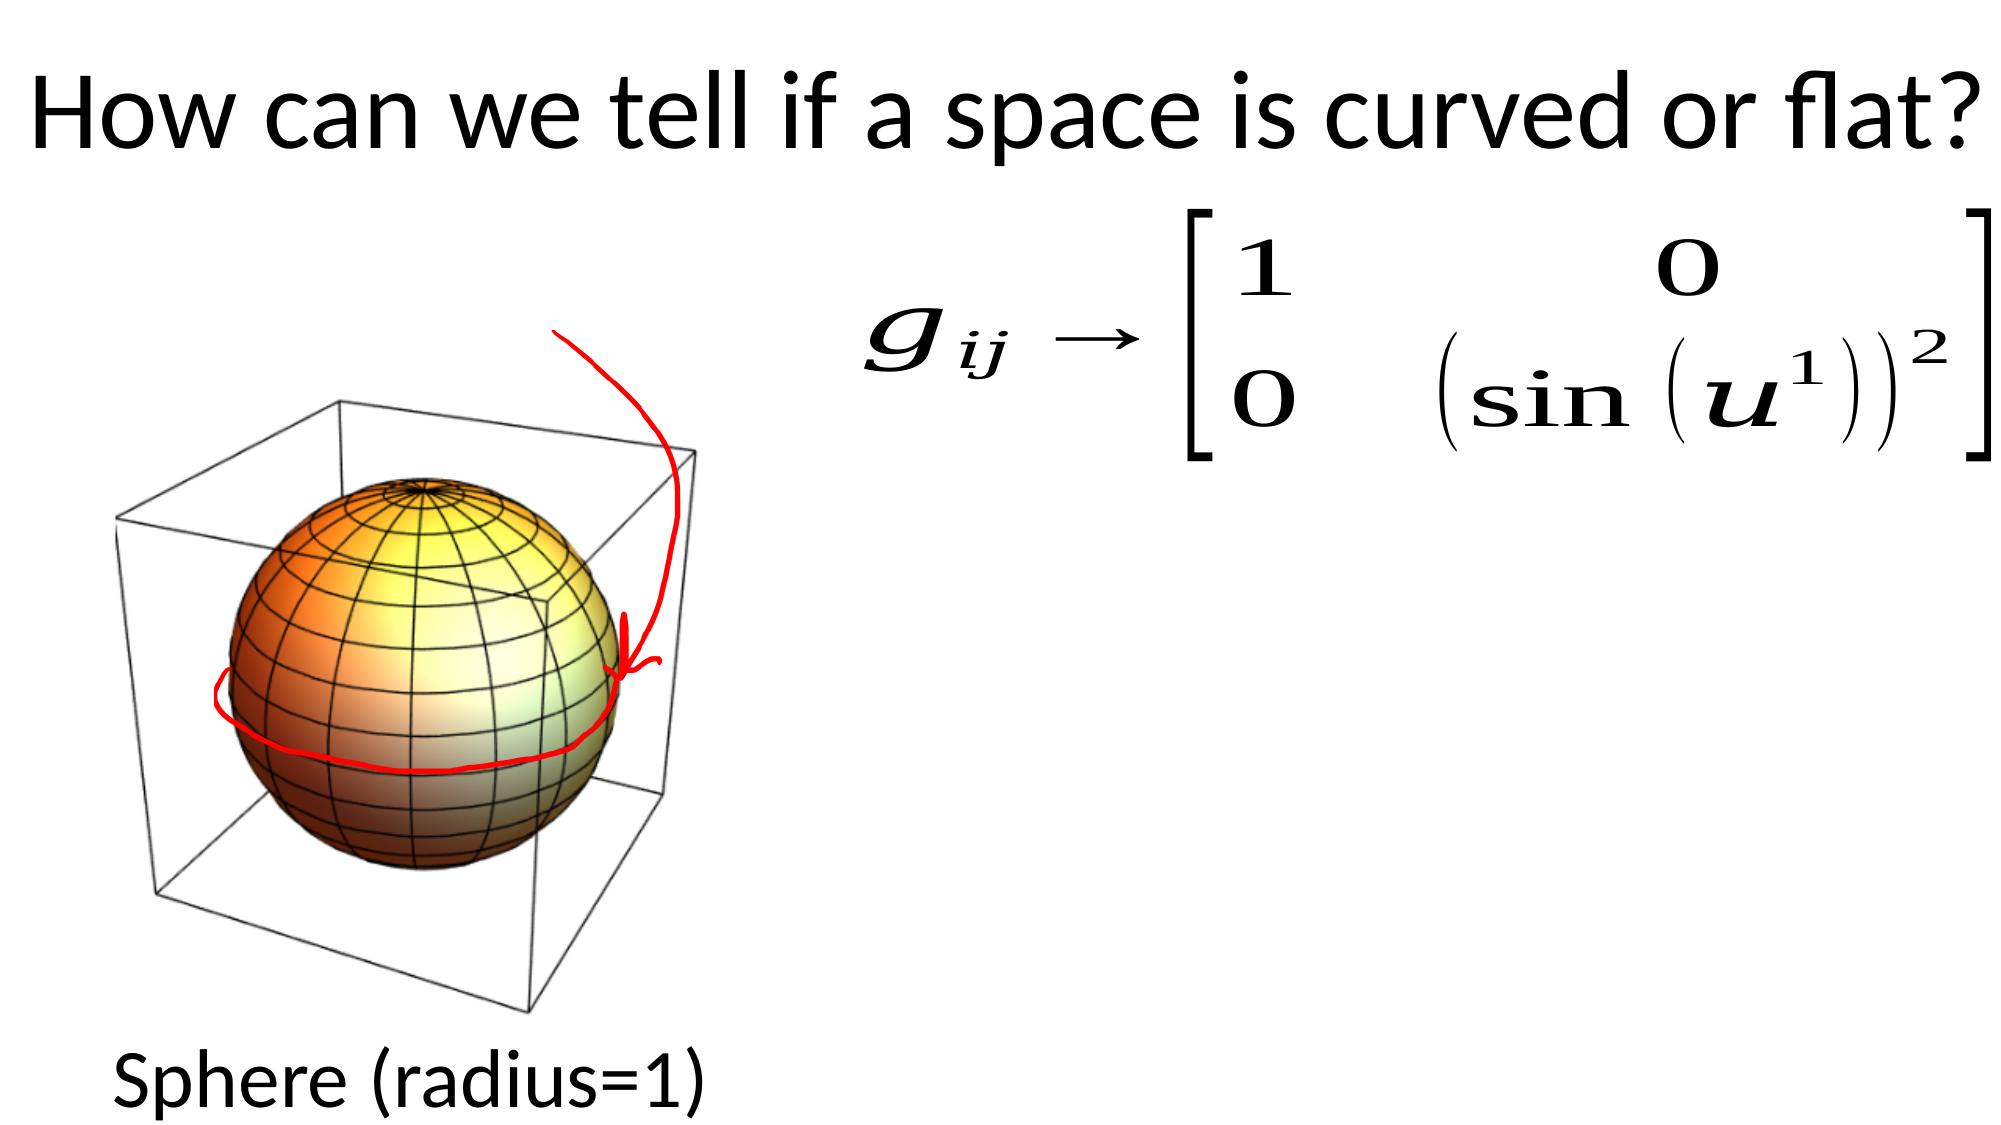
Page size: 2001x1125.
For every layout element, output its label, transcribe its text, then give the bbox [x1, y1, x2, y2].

text_box How can we tell if a space is curved or flat? [13, 28, 2000, 178]
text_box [108, 397, 715, 1125]
picture [214, 330, 689, 397]
